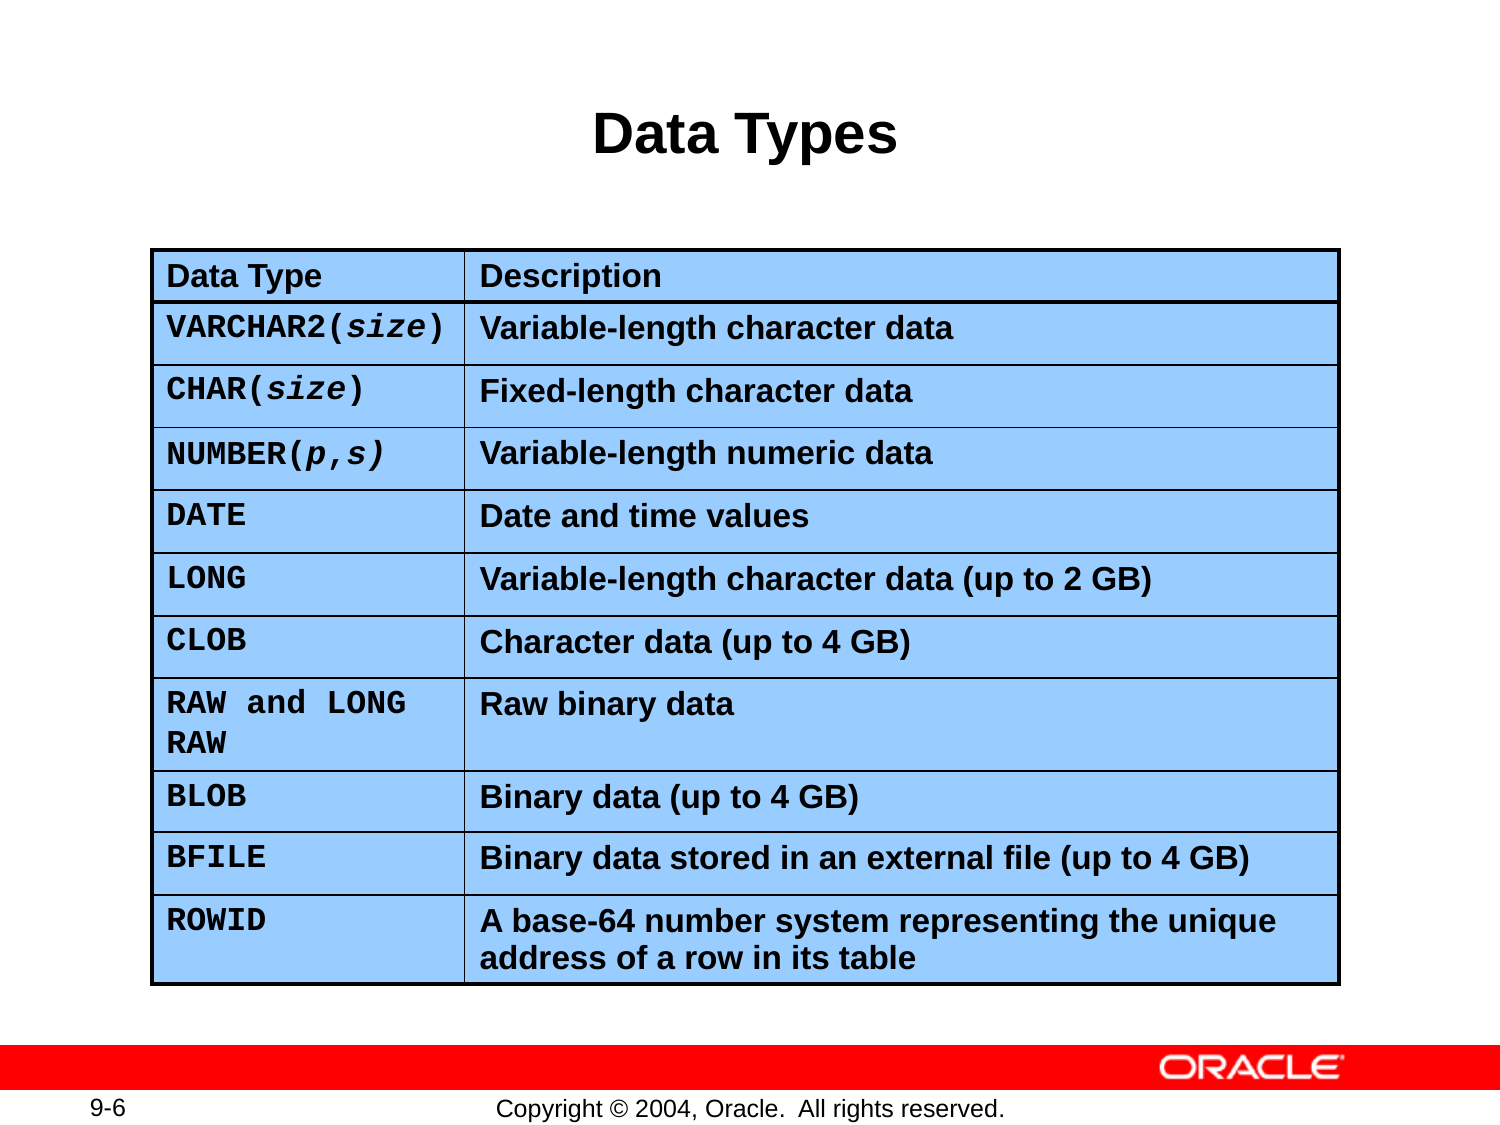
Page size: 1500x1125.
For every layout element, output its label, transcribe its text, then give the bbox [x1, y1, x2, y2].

table_cell VARCHAR2(size) [154, 304, 464, 364]
table_cell LONG [154, 554, 464, 615]
table_cell NUMBER(p,s) [154, 428, 464, 489]
table_cell Fixed-length character data [465, 366, 1337, 427]
table_cell Variable-length character data [465, 304, 1337, 364]
table_cell A base-64 number system representing the unique address of a row in its table [465, 896, 1337, 982]
table_cell Raw binary data [465, 679, 1337, 770]
table_cell CHAR(size) [154, 366, 464, 427]
table_cell CLOB [154, 617, 464, 677]
table_cell Binary data stored in an external file (up to 4 GB) [465, 833, 1337, 894]
table_header Description [465, 252, 1337, 300]
table_cell Date and time values [465, 491, 1337, 552]
table_header Data Type [154, 252, 464, 300]
title Data Types [145, 87, 1347, 232]
table_cell BLOB [154, 772, 464, 831]
table_cell Binary data (up to 4 GB) [465, 772, 1337, 831]
table_cell DATE [154, 491, 464, 552]
table_cell Character data (up to 4 GB) [465, 617, 1337, 677]
table_cell Variable-length numeric data [465, 428, 1337, 489]
table_cell Variable-length character data (up to 2 GB) [465, 554, 1337, 615]
table_cell ROWID [154, 896, 464, 982]
table_cell RAW and LONG RAW [154, 679, 464, 770]
table_cell BFILE [154, 833, 464, 894]
